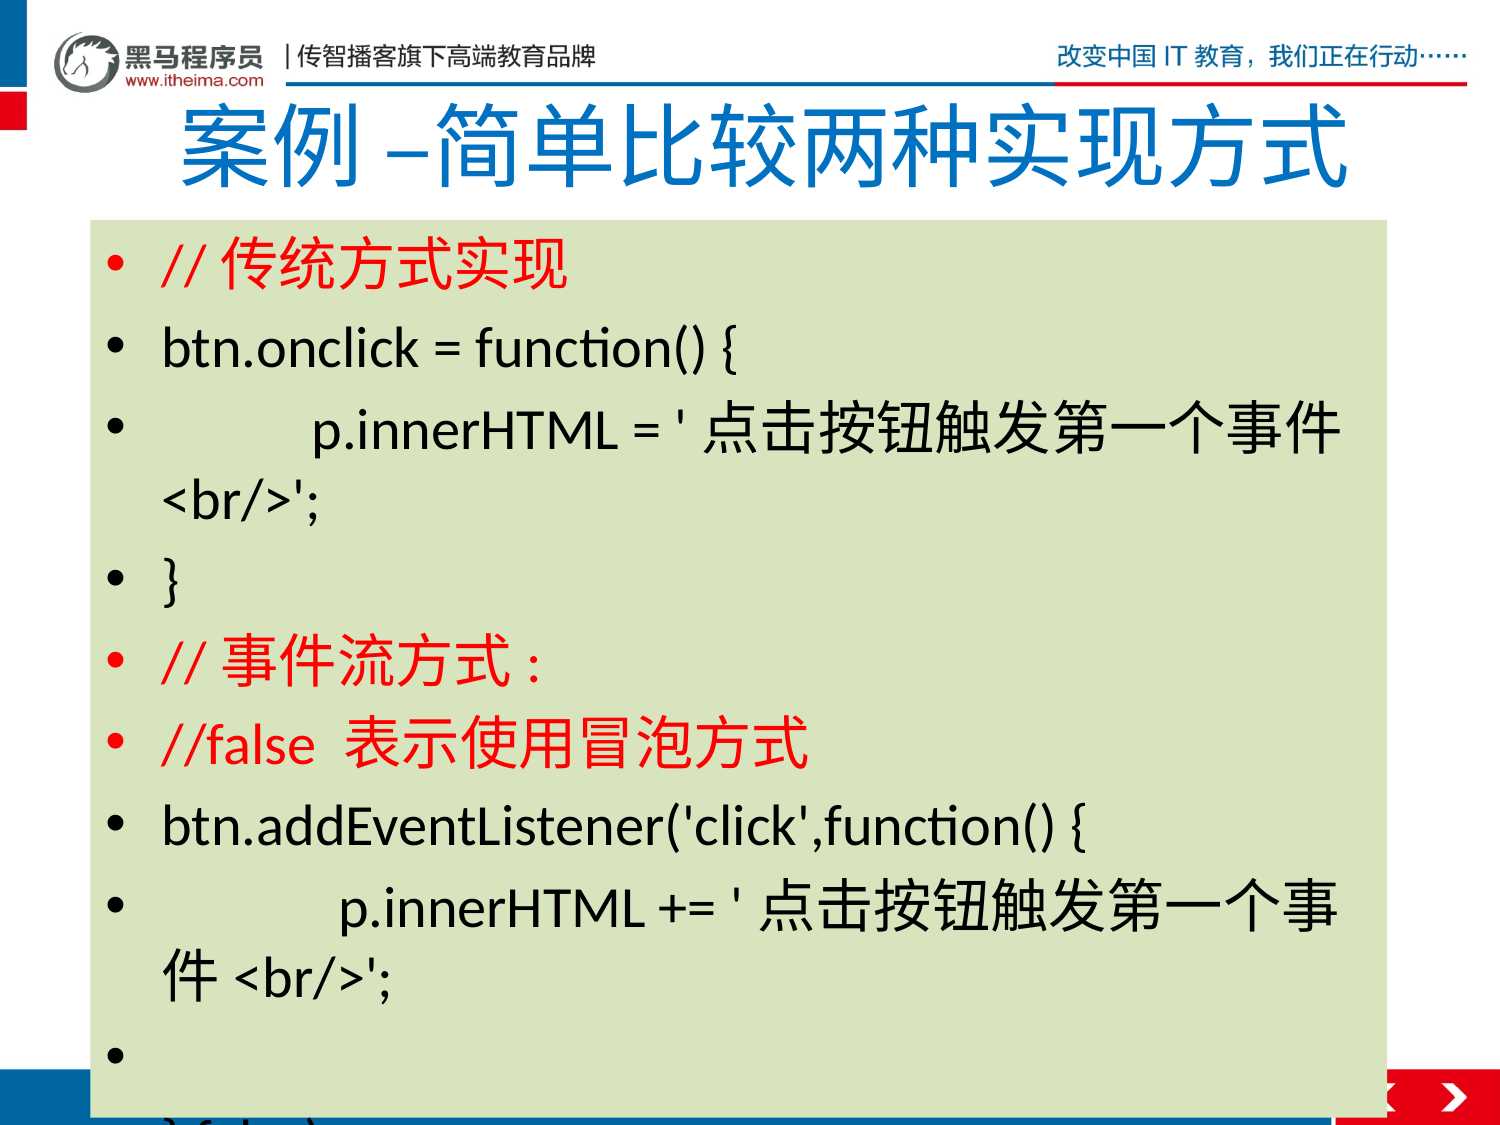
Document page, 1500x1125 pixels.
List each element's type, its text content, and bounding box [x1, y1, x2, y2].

title 案例 –简单比较两种实现方式 [29, 78, 1500, 209]
picture [0, 0, 1500, 1125]
list //传统方式实现 btn.onclick = function() { p.innerHTML = '点击按钮触发第一个事件<br/>'; } //事件流方式: //false 表示使用冒泡方式 btn.addEventListener('click',function() { p.innerHTML += '点击按钮触发第一个事件<br/>'; },false); [90, 219, 1388, 1118]
